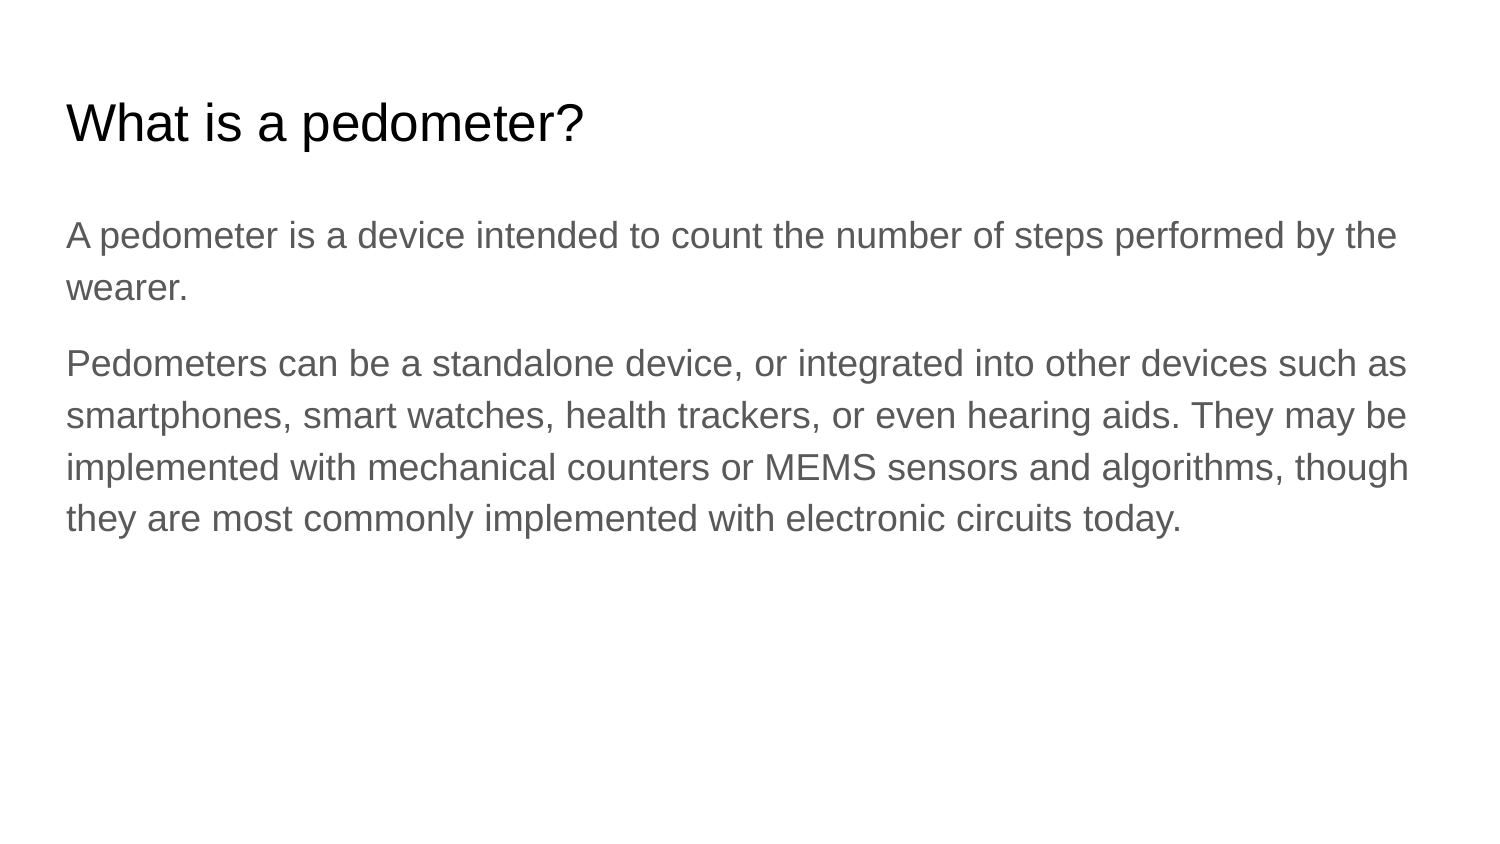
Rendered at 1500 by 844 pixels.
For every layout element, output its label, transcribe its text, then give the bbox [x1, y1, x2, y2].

list A pedometer is a device intended to count the number of steps performed by the wearer. Pedometers can be a standalone device, or integrated into other devices such as smartphones, smart watches, health trackers, or even hearing aids. They may be implemented with mechanical counters or MEMS sensors and algorithms, though they are most commonly implemented with electronic circuits today. [51, 189, 1449, 750]
title What is a pedometer? [51, 72, 1449, 167]
